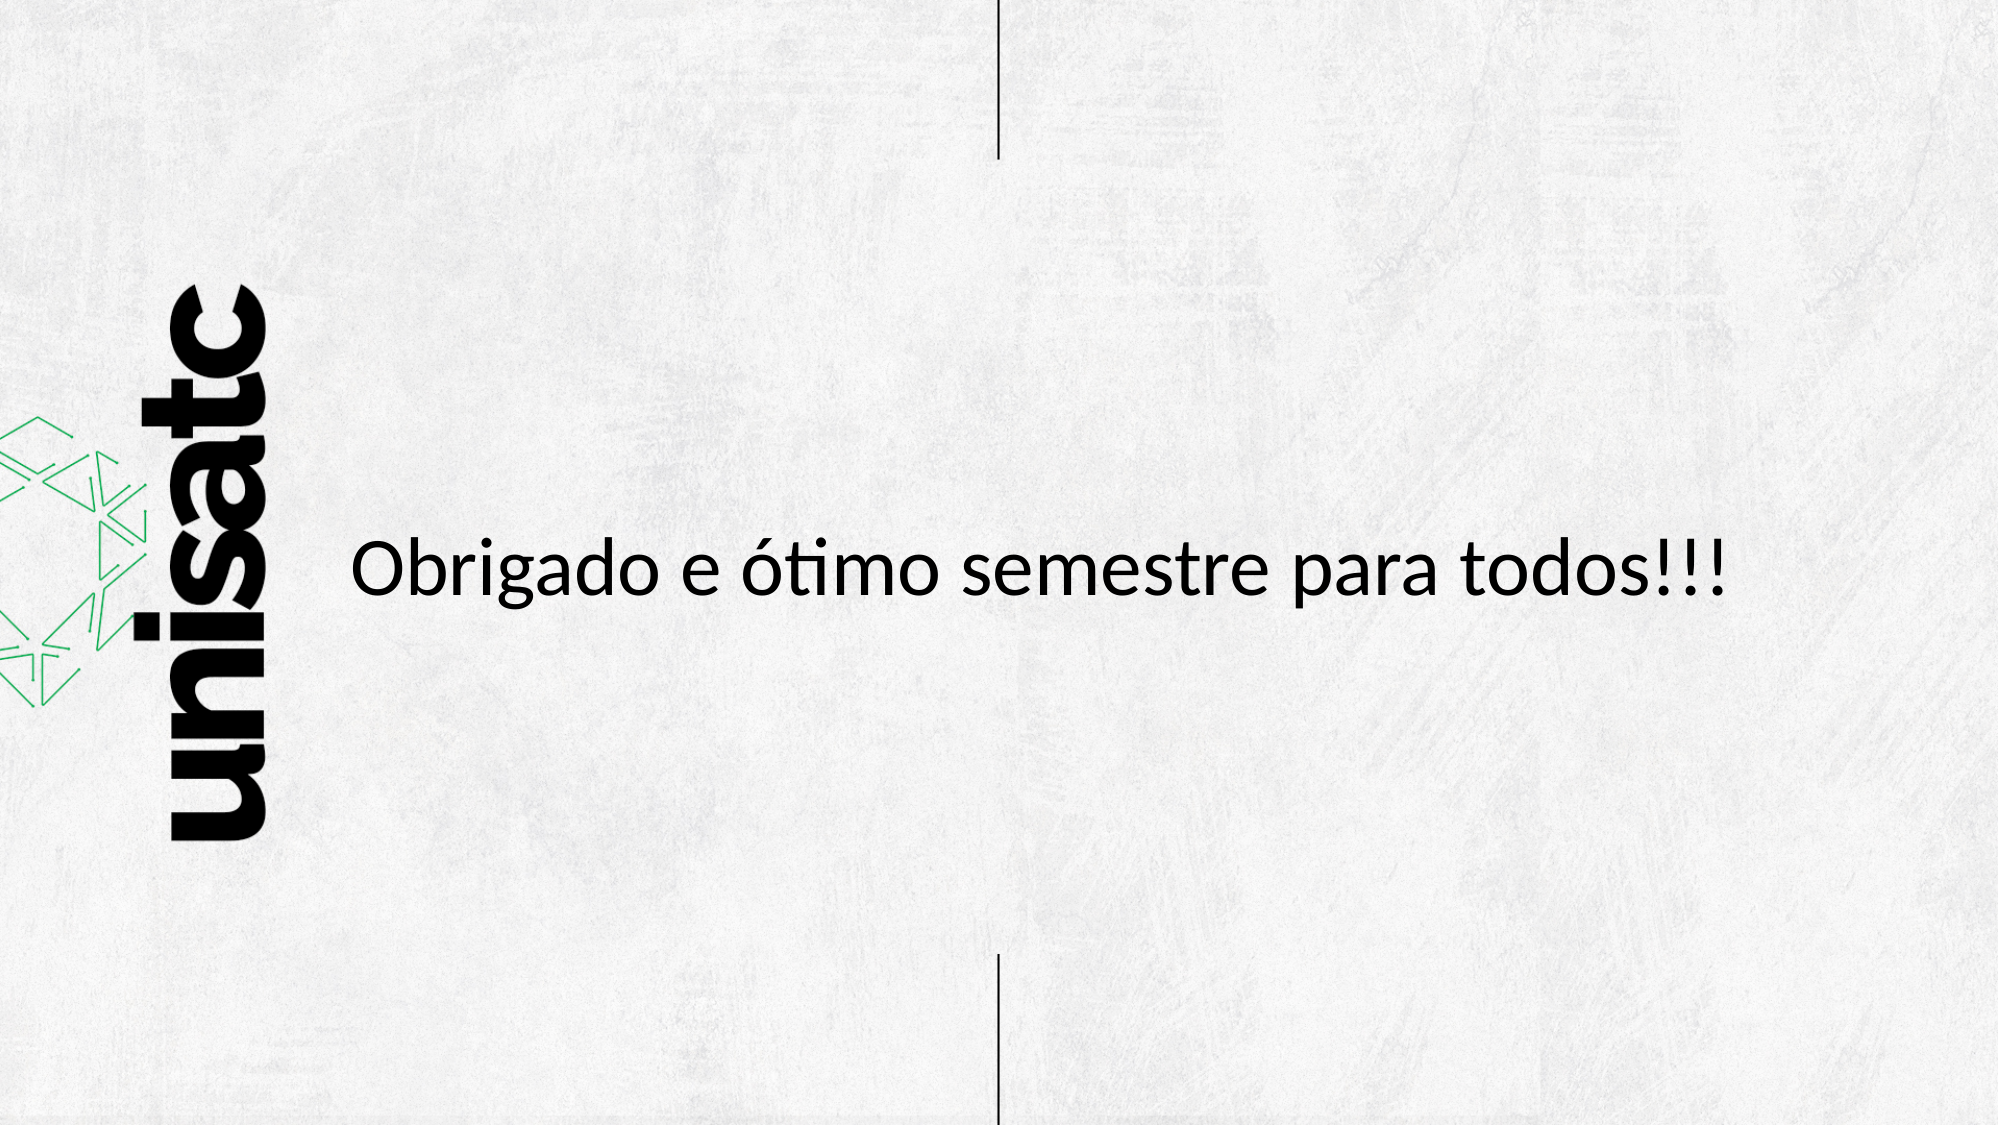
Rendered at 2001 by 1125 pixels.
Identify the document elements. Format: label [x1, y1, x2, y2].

list [0, 0, 1998, 1125]
